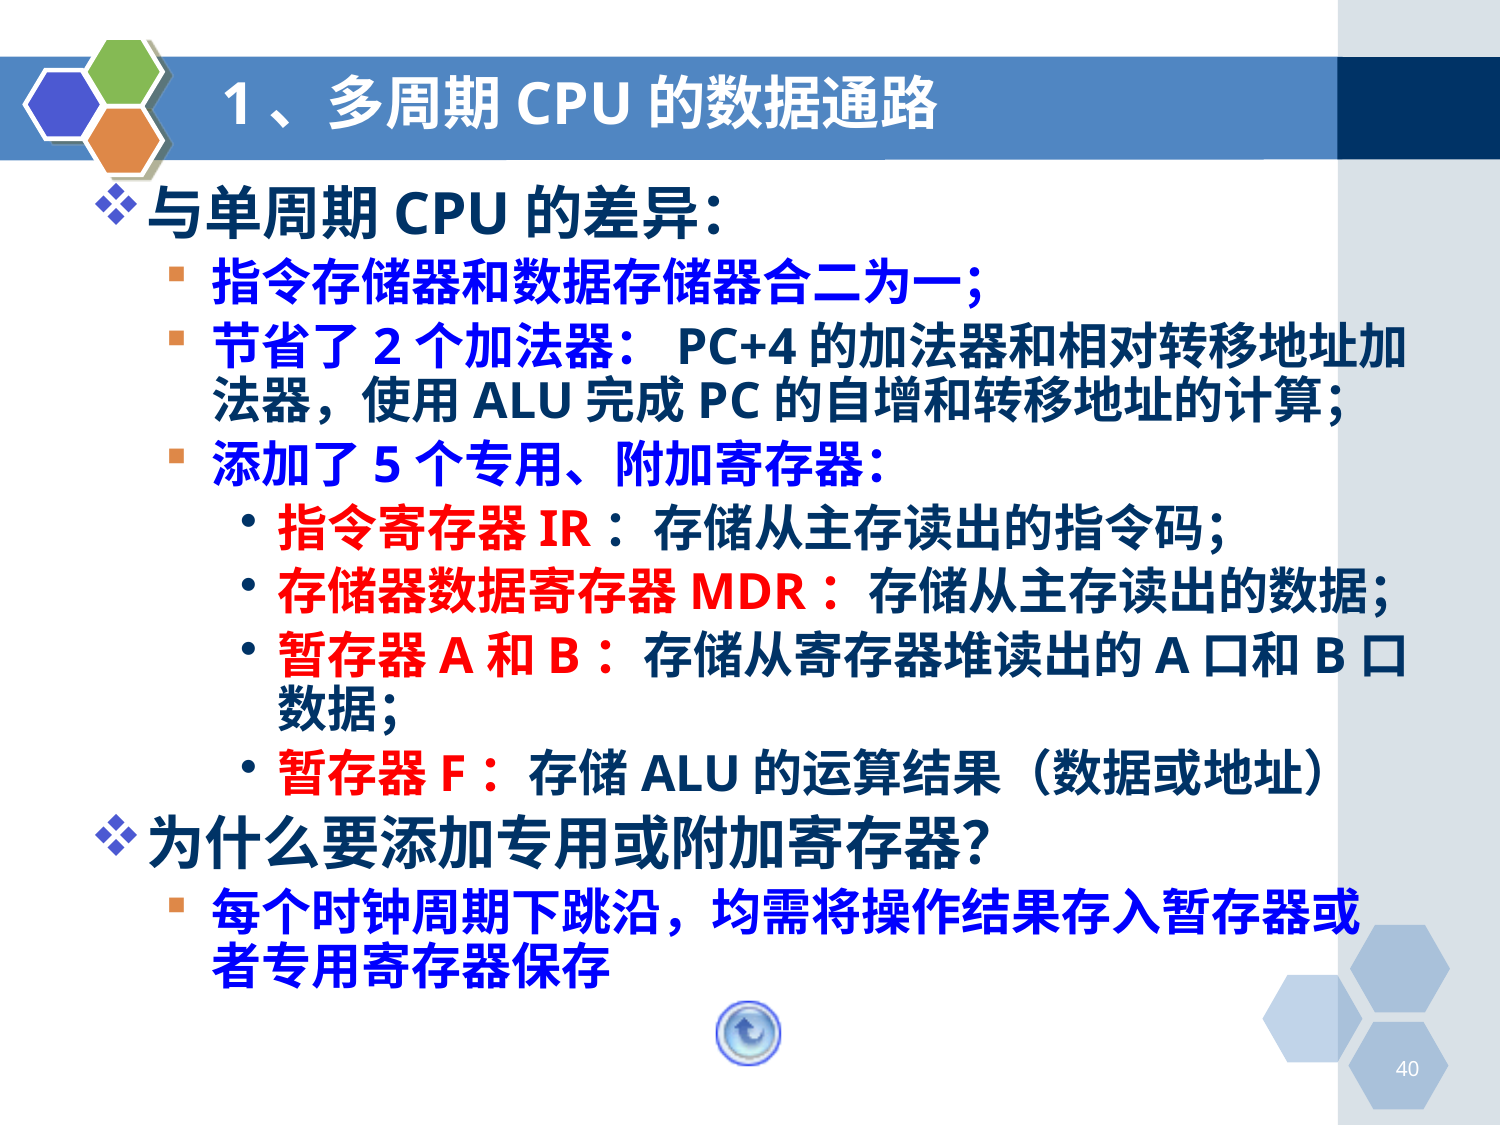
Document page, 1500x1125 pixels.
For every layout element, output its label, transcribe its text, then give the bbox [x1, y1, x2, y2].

list 与单周期CPU的差异： 指令存储器和数据存储器合二为一； 节省了2个加法器：PC+4的加法器和相对转移地址加法器，使用ALU完成PC的自增和转移地址的计算； 添加了5个专用、附加寄存器： 指令寄存器IR：存储从主存读出的指令码； 存储器数据寄存器MDR：存储从主存读出的数据； 暂存器A和B：存储从寄存器堆读出的A口和B口数据； 暂存器F：存储ALU的运算结果（数据或地址） 为什么要添加专用或附加寄存器？ 每个时钟周期下跳沿，均需将操作结果存入暂存器或者专用寄存器保存 [75, 176, 1425, 1035]
picture [714, 999, 784, 1069]
title 1、多周期CPU的数据通路 [206, 54, 1307, 148]
slide_number 40 [1359, 1047, 1435, 1086]
